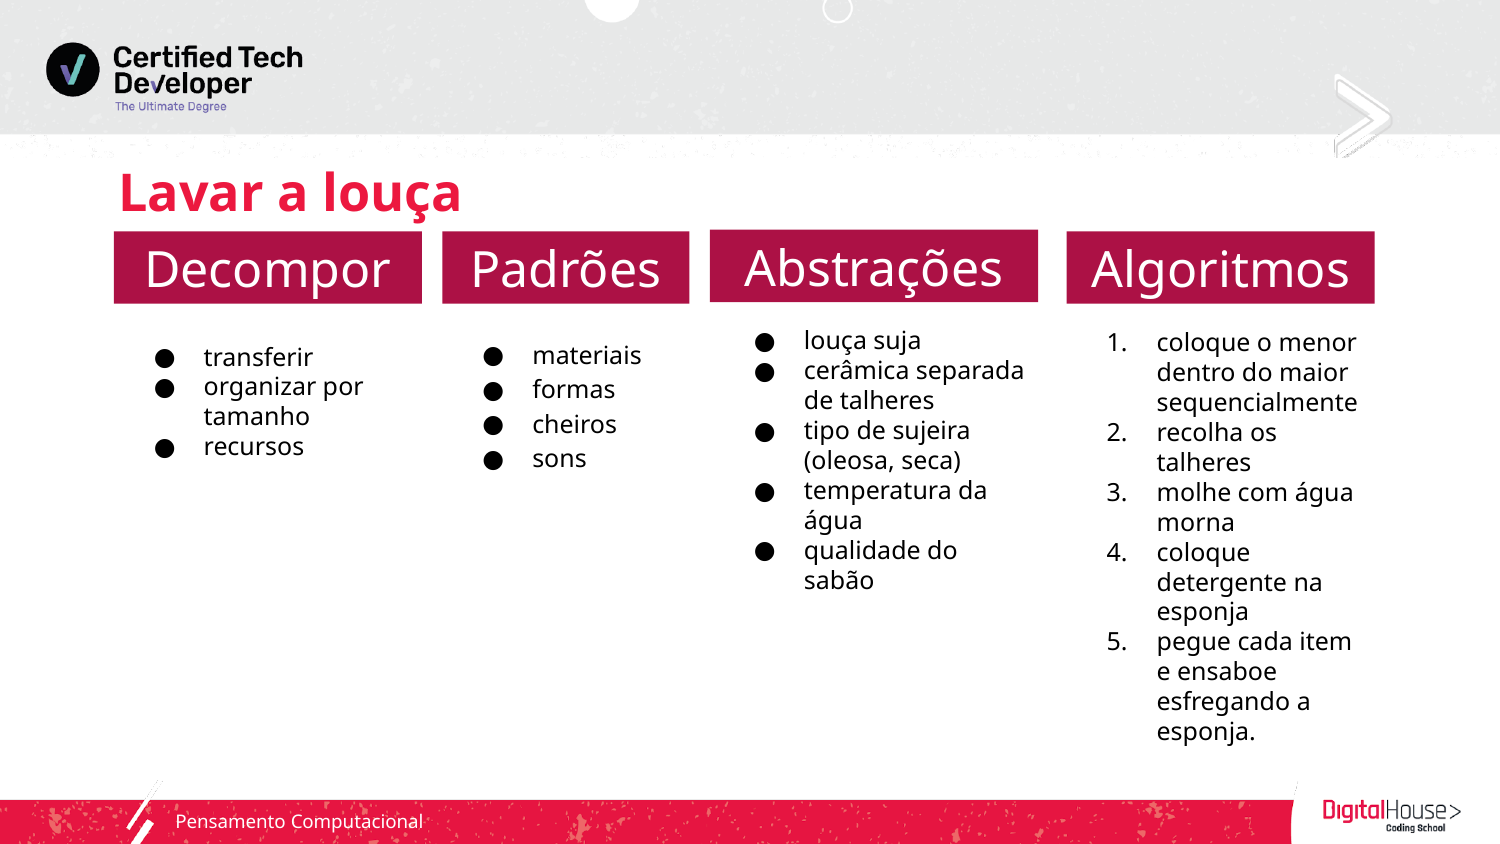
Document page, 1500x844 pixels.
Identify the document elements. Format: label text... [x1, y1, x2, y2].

text_box transferir organizar por tamanho recursos [113, 318, 422, 509]
picture [0, 0, 1500, 158]
text_box coloque o menor dentro do maior sequencialmente recolha os talheres molhe com água morna coloque detergente na esponja pegue cada item e ensaboe esfregando a esponja. [1066, 347, 1375, 725]
text_box Algoritmos [1066, 231, 1375, 304]
text_box materiais formas cheiros sons [442, 303, 690, 504]
text_box louça suja cerâmica separada de talheres tipo de sujeira (oleosa, seca) temperatura da água qualidade do sabão [713, 335, 1043, 584]
text_box Decompor [113, 231, 422, 304]
picture [0, 780, 1500, 844]
text_box Abstrações [709, 229, 1039, 303]
text_box Padrões [442, 231, 690, 303]
title Lavar a louça [103, 143, 1382, 238]
